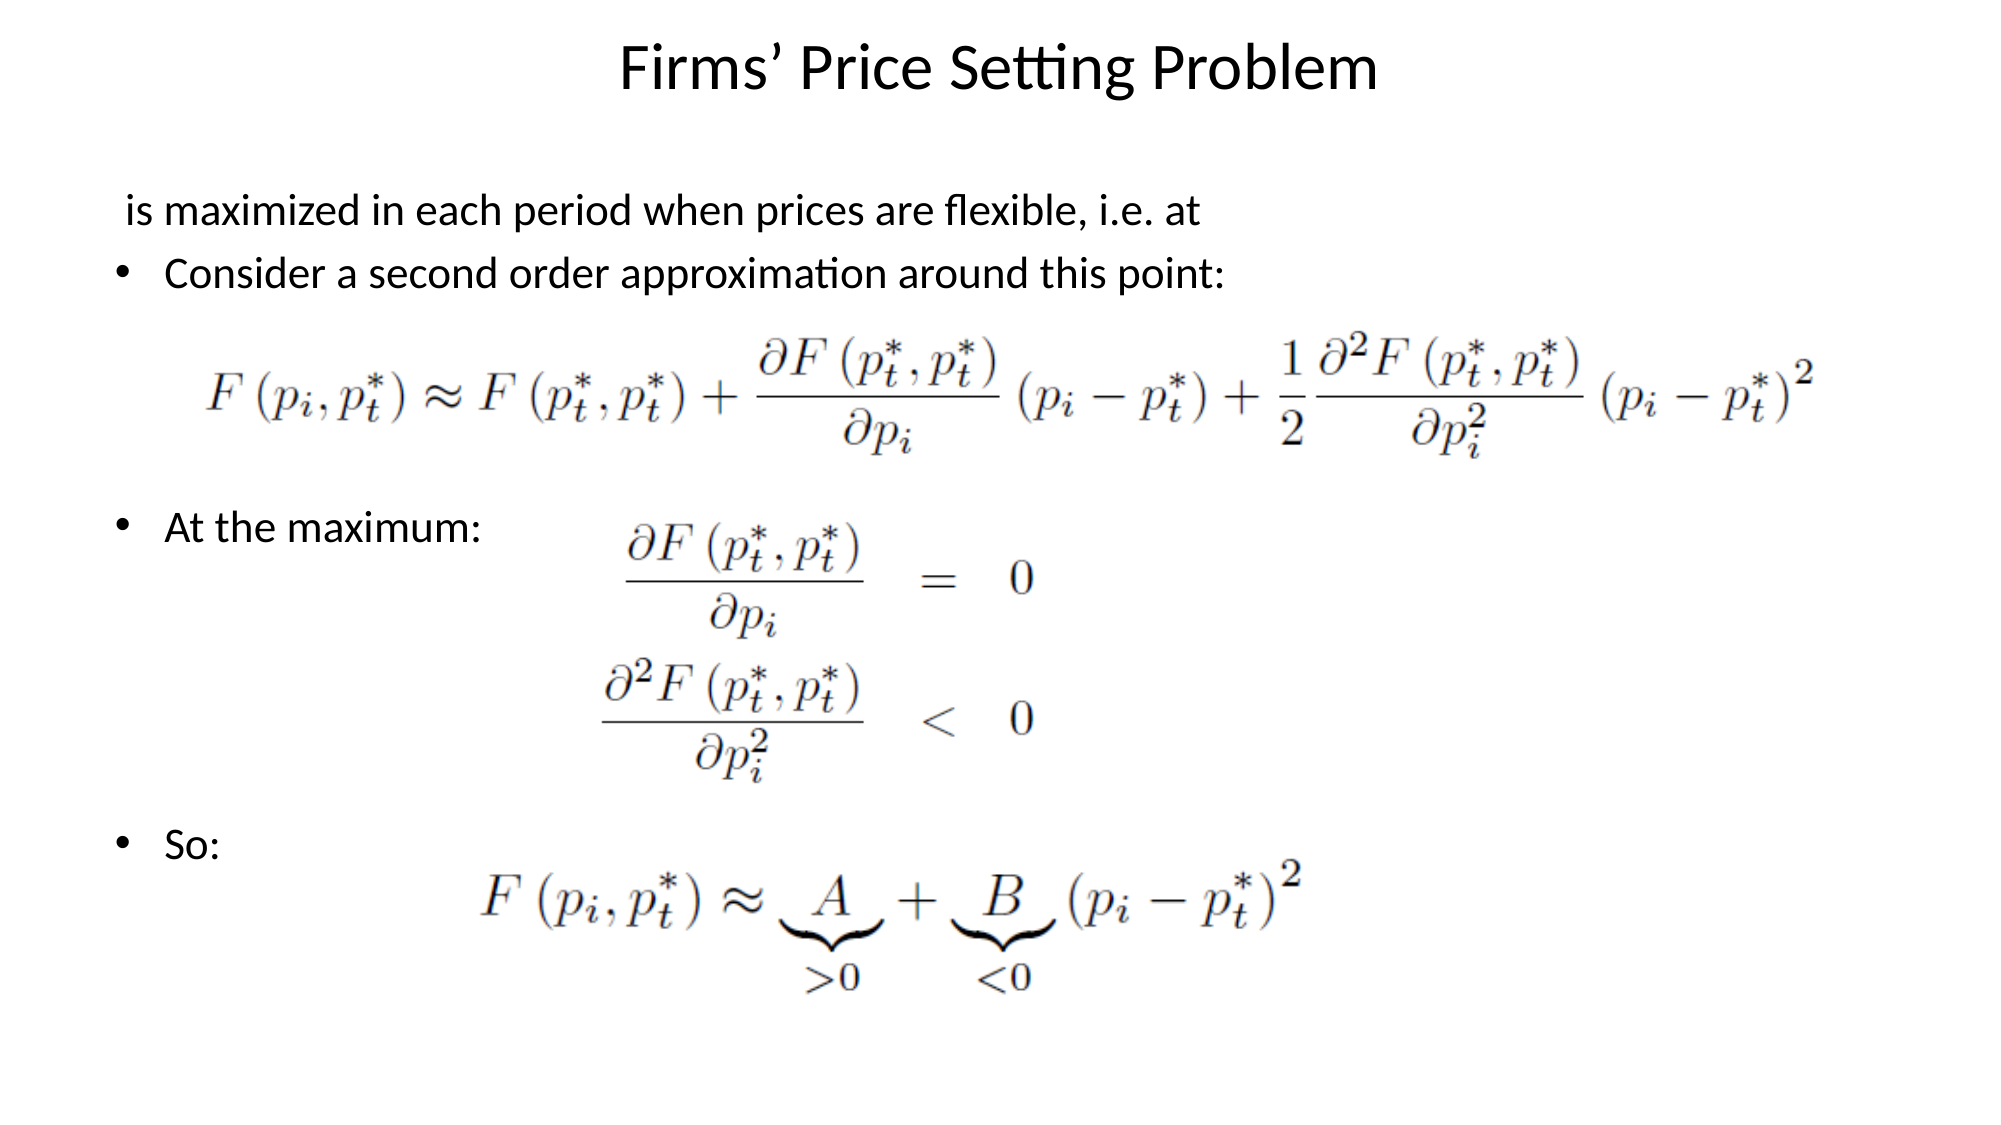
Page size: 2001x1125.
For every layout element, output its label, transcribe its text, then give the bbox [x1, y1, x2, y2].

picture [420, 845, 1340, 1016]
picture [117, 306, 1883, 481]
title Firms’ Price Setting Problem [99, 0, 1900, 126]
picture [527, 490, 1083, 809]
